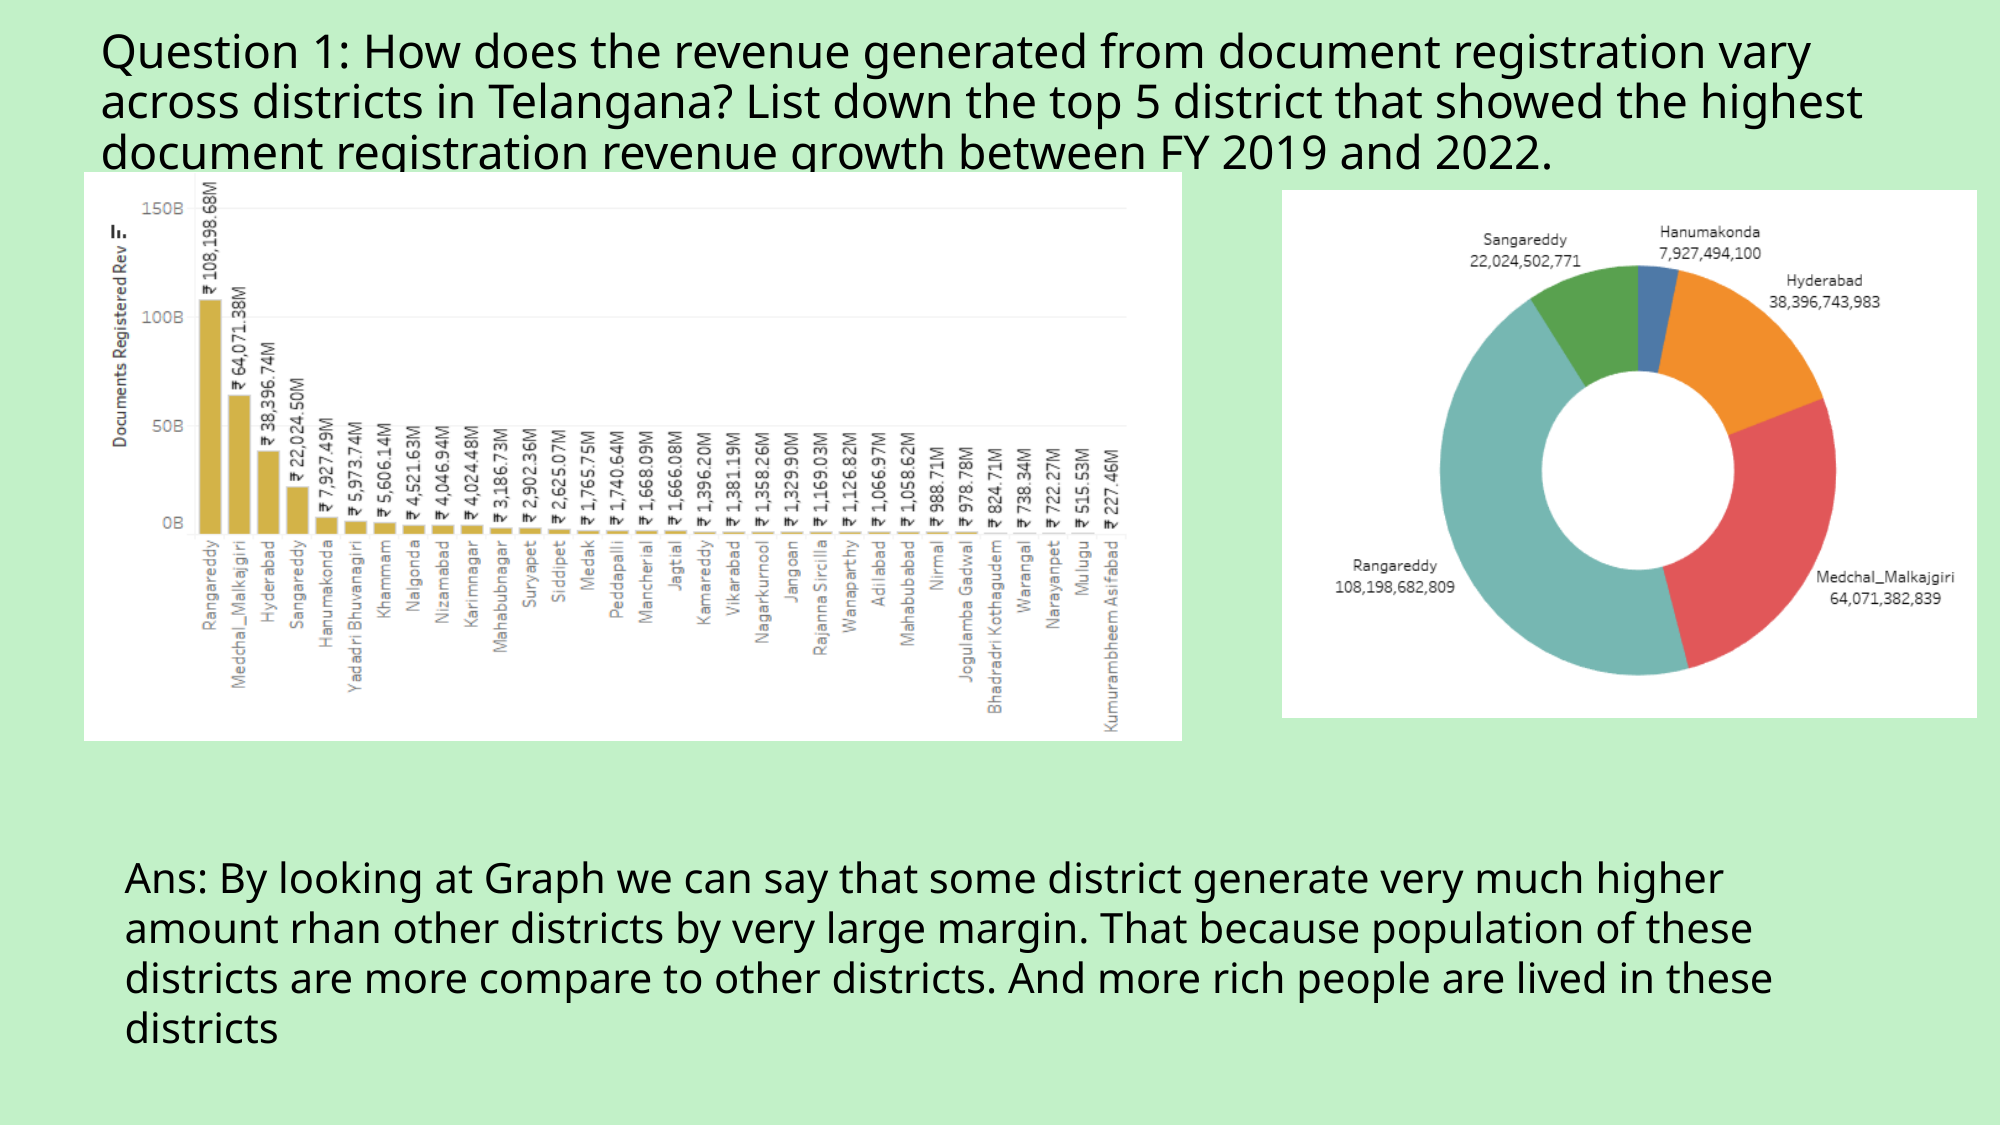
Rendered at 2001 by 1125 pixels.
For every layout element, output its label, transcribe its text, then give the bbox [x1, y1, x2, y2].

picture [1282, 189, 1978, 719]
text_box Ans: By looking at Graph we can say that some district generate very much higher amount rhan other districts by very large margin. That because population of these districts are more compare to other districts. And more rich people are lived in these districts [109, 844, 1900, 1060]
picture [84, 171, 1183, 741]
list Question 1: How does the revenue generated from document registration vary across districts in Telangana? List down the top 5 district that showed the highest document registration revenue growth between FY 2019 and 2022. [85, 21, 1938, 191]
